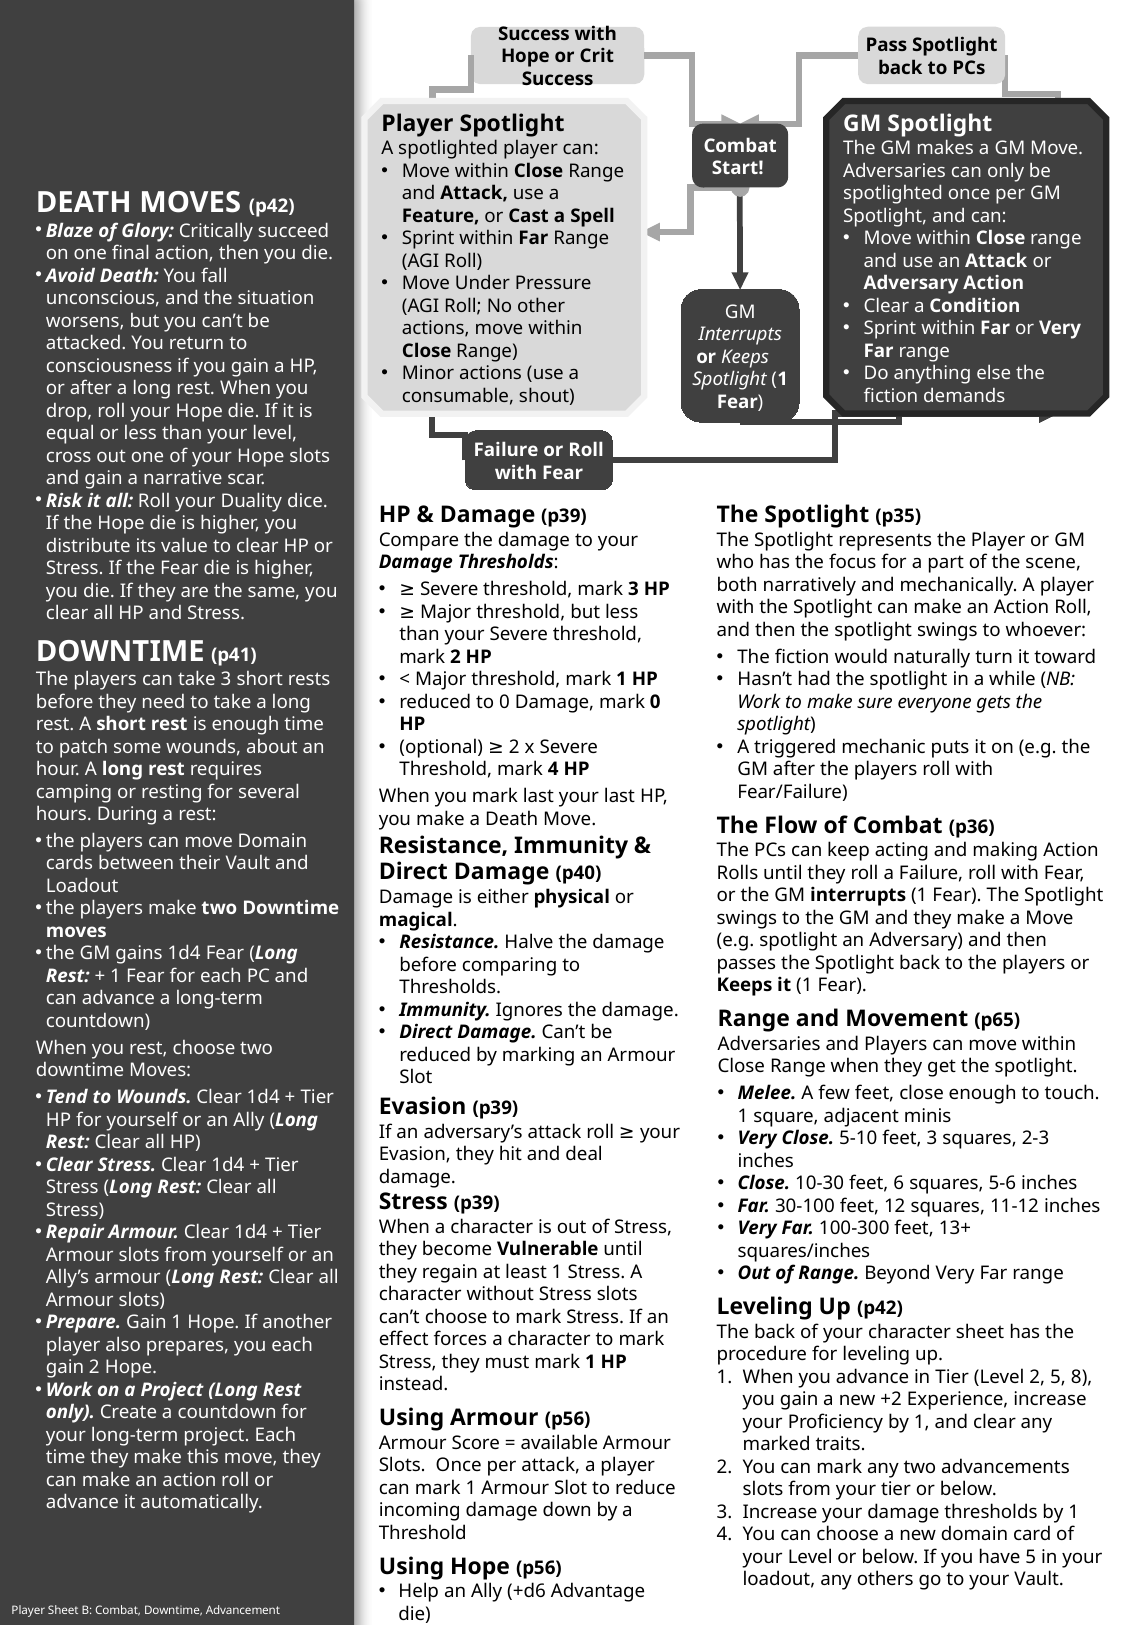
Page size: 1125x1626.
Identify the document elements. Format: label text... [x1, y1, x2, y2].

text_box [363, 26, 1107, 491]
text_box The Spotlight (p35) The Spotlight represents the Player or GM who has the focus for a part of the scene, both narratively and mechanically. A player with the Spotlight can make an Action Roll, and then the spotlight swings to whoever: The fiction would naturally turn it toward Hasn’t had the spotlight in a while (NB: Work to make sure everyone gets the spotlight) A triggered mechanic puts it on (e.g. the GM after the players roll with Fear/Failure) The Flow of Combat (p36) The PCs can keep acting and making Action Rolls until they roll a Failure, roll with Fear, or the GM interrupts (1 Fear). The Spotlight swings to the GM and they make a Move (e.g. spotlight an Adversary) and then passes the Spotlight back to the players or Keeps it (1 Fear). Range and Movement (p65) Adversaries and Players can move within Close Range when they get the spotlight. Melee. A few feet, close enough to touch. 1 square, adjacent minis Very Close. 5-10 feet, 3 squares, 2-3 inches Close. 10-30 feet, 6 squares, 5-6 inches Far. 30-100 feet, 12 squares, 11-12 inches Very Far. 100-300 feet, 13+ squares/inches Out of Range. Beyond Very Far range Leveling Up (p42) The back of your character sheet has the procedure for leveling up. When you advance in Tier (Level 2, 5, 8), you gain a new +2 Experience, increase your Proficiency by 1, and clear any marked traits. You can mark any two advancements slots from your tier or below. Increase your damage thresholds by 1 You can choose a new domain card of your Level or below. If you have 5 in your loadout, any others go to your Vault. [697, 492, 1115, 1597]
text_box DEATH MOVES (p42) Blaze of Glory: Critically succeed on one final action, then you die. Avoid Death: You fall unconscious, and the situation worsens, but you can’t be attacked. You return to consciousness if you gain a HP, or after a long rest. When you drop, roll your Hope die. If it is equal or less than your level, cross out one of your Hope slots and gain a narrative scar. Risk it all: Roll your Duality dice. If the Hope die is higher, you distribute its value to clear HP or Stress. If the Fear die is higher, you die. If they are the same, you clear all HP and Stress. DOWNTIME (p41) The players can take 3 short rests before they need to take a long rest. A short rest is enough time to patch some wounds, about an hour. A long rest requires camping or resting for several hours. During a rest: the players can move Domain cards between their Vault and Loadout the players make two Downtime moves the GM gains 1d4 Fear (Long Rest: + 1 Fear for each PC and can advance a long-term countdown) When you rest, choose two downtime Moves: Tend to Wounds. Clear 1d4 + Tier HP for yourself or an Ally (Long Rest: Clear all HP) Clear Stress. Clear 1d4 + Tier Stress (Long Rest: Clear all Stress) Repair Armour. Clear 1d4 + Tier Armour slots from yourself or an Ally’s armour (Long Rest: Clear all Armour slots) Prepare. Gain 1 Hope. If another player also prepares, you each gain 2 Hope. Work on a Project (Long Rest only). Create a countdown for your long-term project. Each time they make this move, they can make an action roll or advance it automatically. [10, 175, 355, 1520]
text_box [0, 0, 356, 1625]
text_box Player Sheet B: Combat, Downtime, Advancement [0, 1595, 295, 1625]
text_box HP & Damage (p39) Compare the damage to your Damage Thresholds: ≥ Severe threshold, mark 3 HP ≥ Major threshold, but less than your Severe threshold, mark 2 HP < Major threshold, mark 1 HP reduced to 0 Damage, mark 0 HP (optional) ≥ 2 x Severe Threshold, mark 4 HP When you mark last your last HP, you make a Death Move. Resistance, Immunity & Direct Damage (p40) Damage is either physical or magical. Resistance. Halve the damage before comparing to Thresholds. Immunity. Ignores the damage. Direct Damage. Can’t be reduced by marking an Armour Slot Evasion (p39) If an adversary’s attack roll ≥ your Evasion, they hit and deal damage. Stress (p39) When a character is out of Stress, they become Vulnerable until they regain at least 1 Stress. A character without Stress slots can’t choose to mark Stress. If an effect forces a character to mark Stress, they must mark 1 HP instead. Using Armour (p56) Armour Score = available Armour Slots. Once per attack, a player can mark 1 Armour Slot to reduce incoming damage down by a Threshold Using Hope (p56) Help an Ally (+d6 Advantage die) Utilise an Experience Initiate a Tag Team Roll (3 Hope, once per session) Use a Hope Feature [354, 492, 697, 1625]
